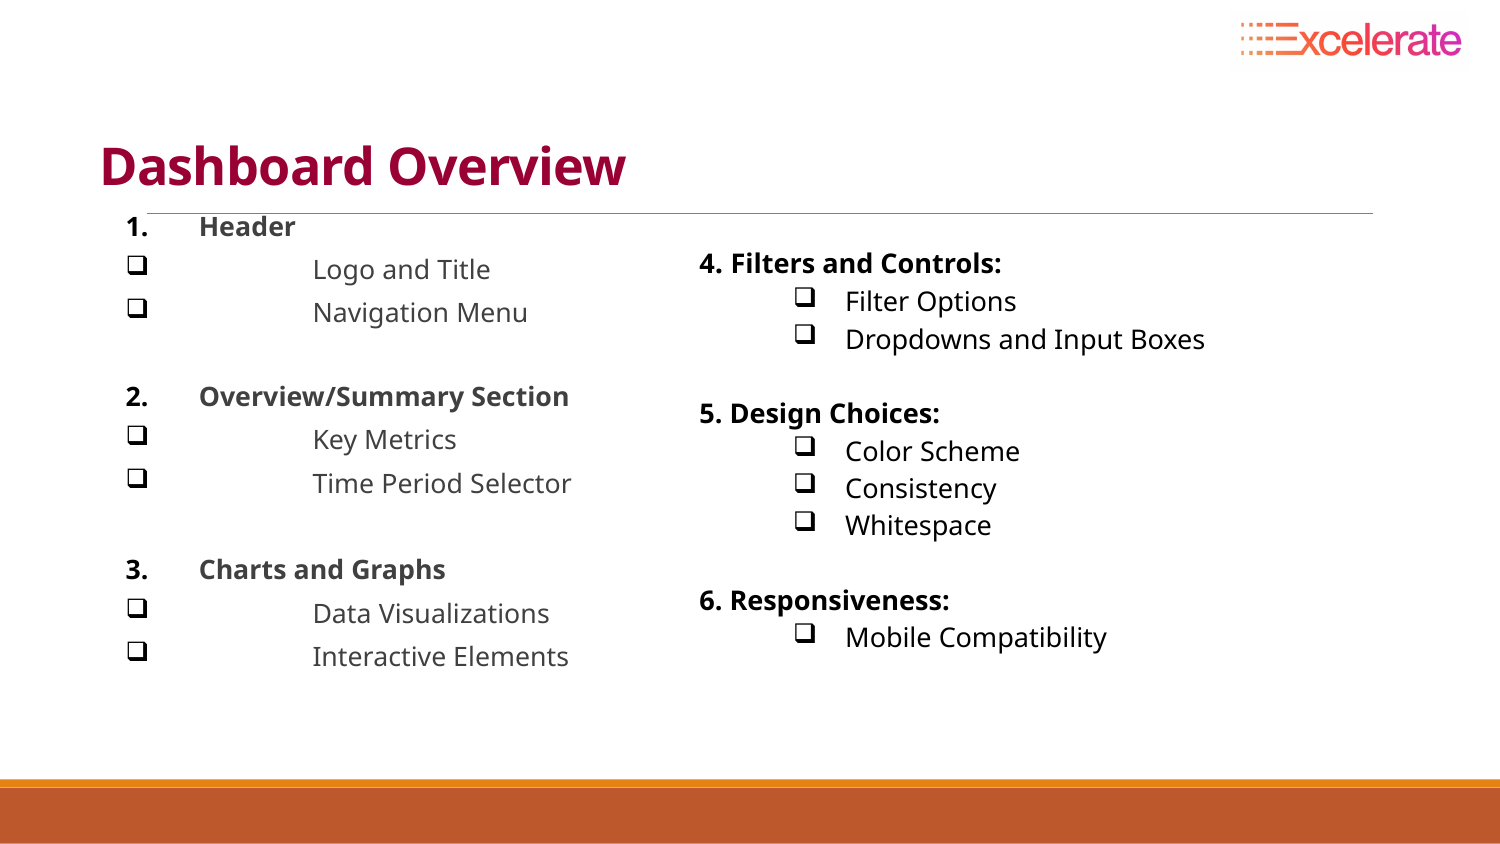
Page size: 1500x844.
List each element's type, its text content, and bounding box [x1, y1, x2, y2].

title Dashboard Overview [71, 105, 1463, 215]
list Header Logo and Title Navigation Menu Overview/Summary Section Key Metrics Time Period Selector Charts and Graphs Data Visualizations Interactive Elements [110, 141, 697, 702]
picture [1228, 11, 1469, 72]
text_box 4. Filters and Controls: Filter Options Dropdowns and Input Boxes 5. Design Choices: Color Scheme Consistency Whitespace 6. Responsiveness: Mobile Compatibility [680, 224, 1250, 706]
